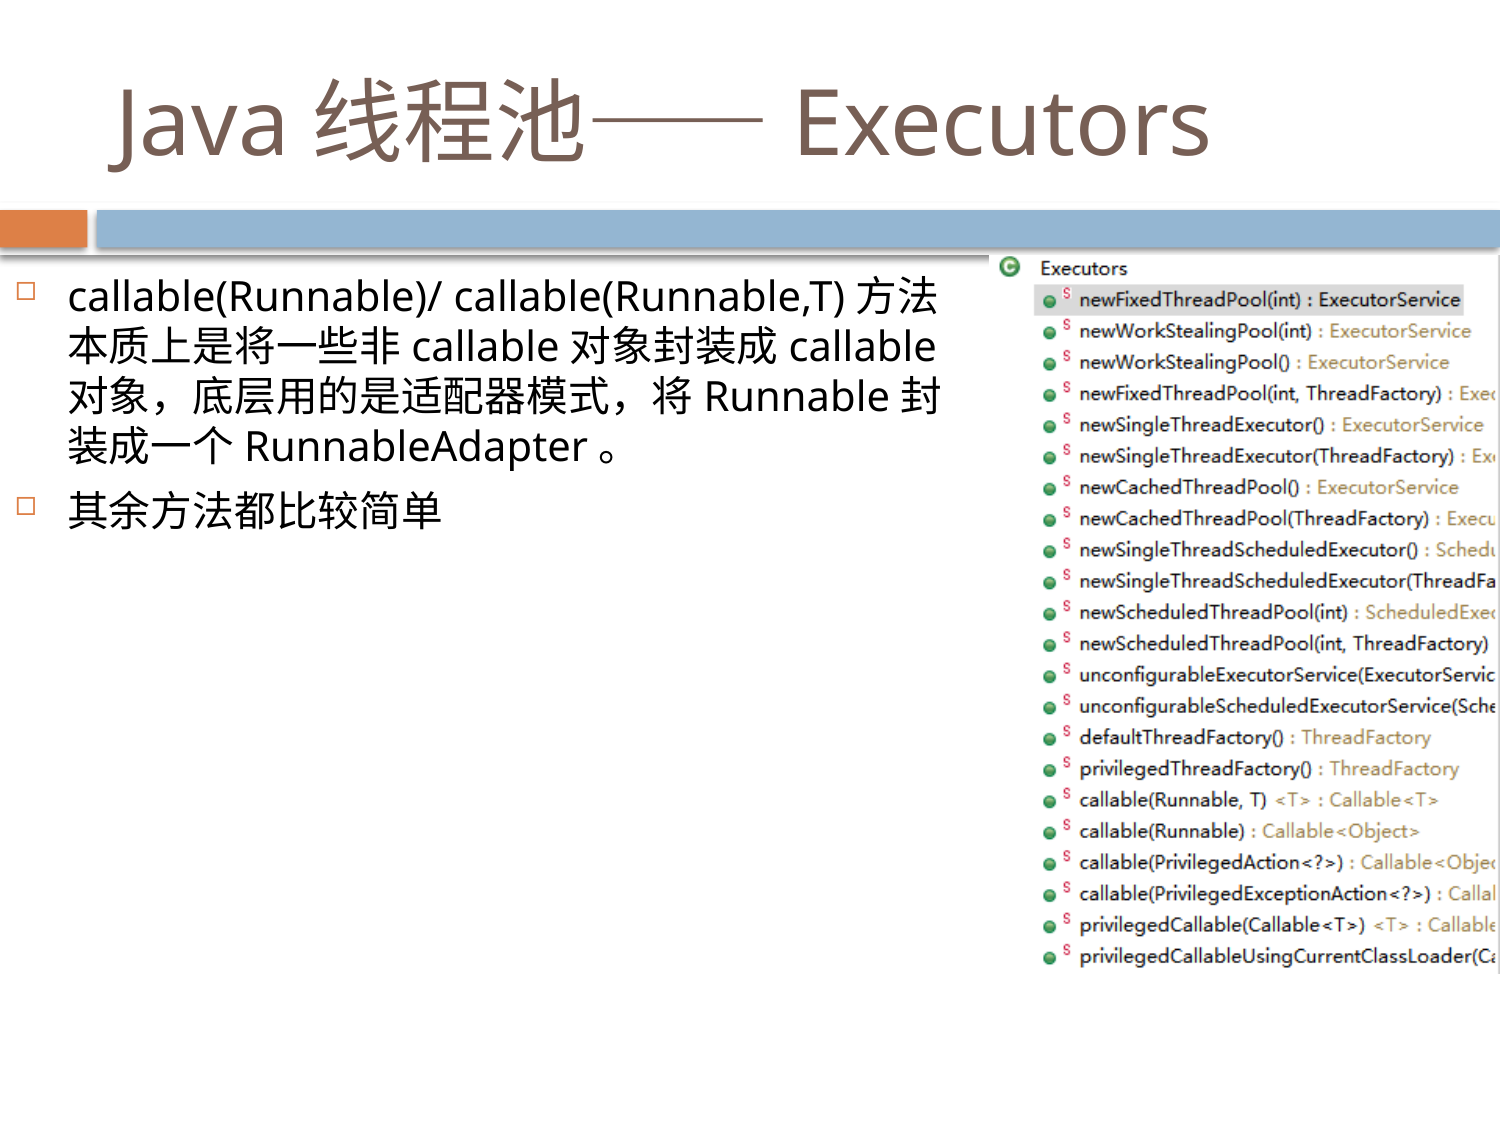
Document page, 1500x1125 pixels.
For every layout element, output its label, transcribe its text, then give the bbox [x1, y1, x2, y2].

list callable(Runnable)/ callable(Runnable,T)方法本质上是将一些非callable对象封装成callable对象，底层用的是适配器模式，将Runnable封装成一个RunnableAdapter。 其余方法都比较简单 [0, 262, 989, 1125]
picture [988, 255, 1500, 975]
title Java线程池——Executors [100, 37, 1438, 200]
